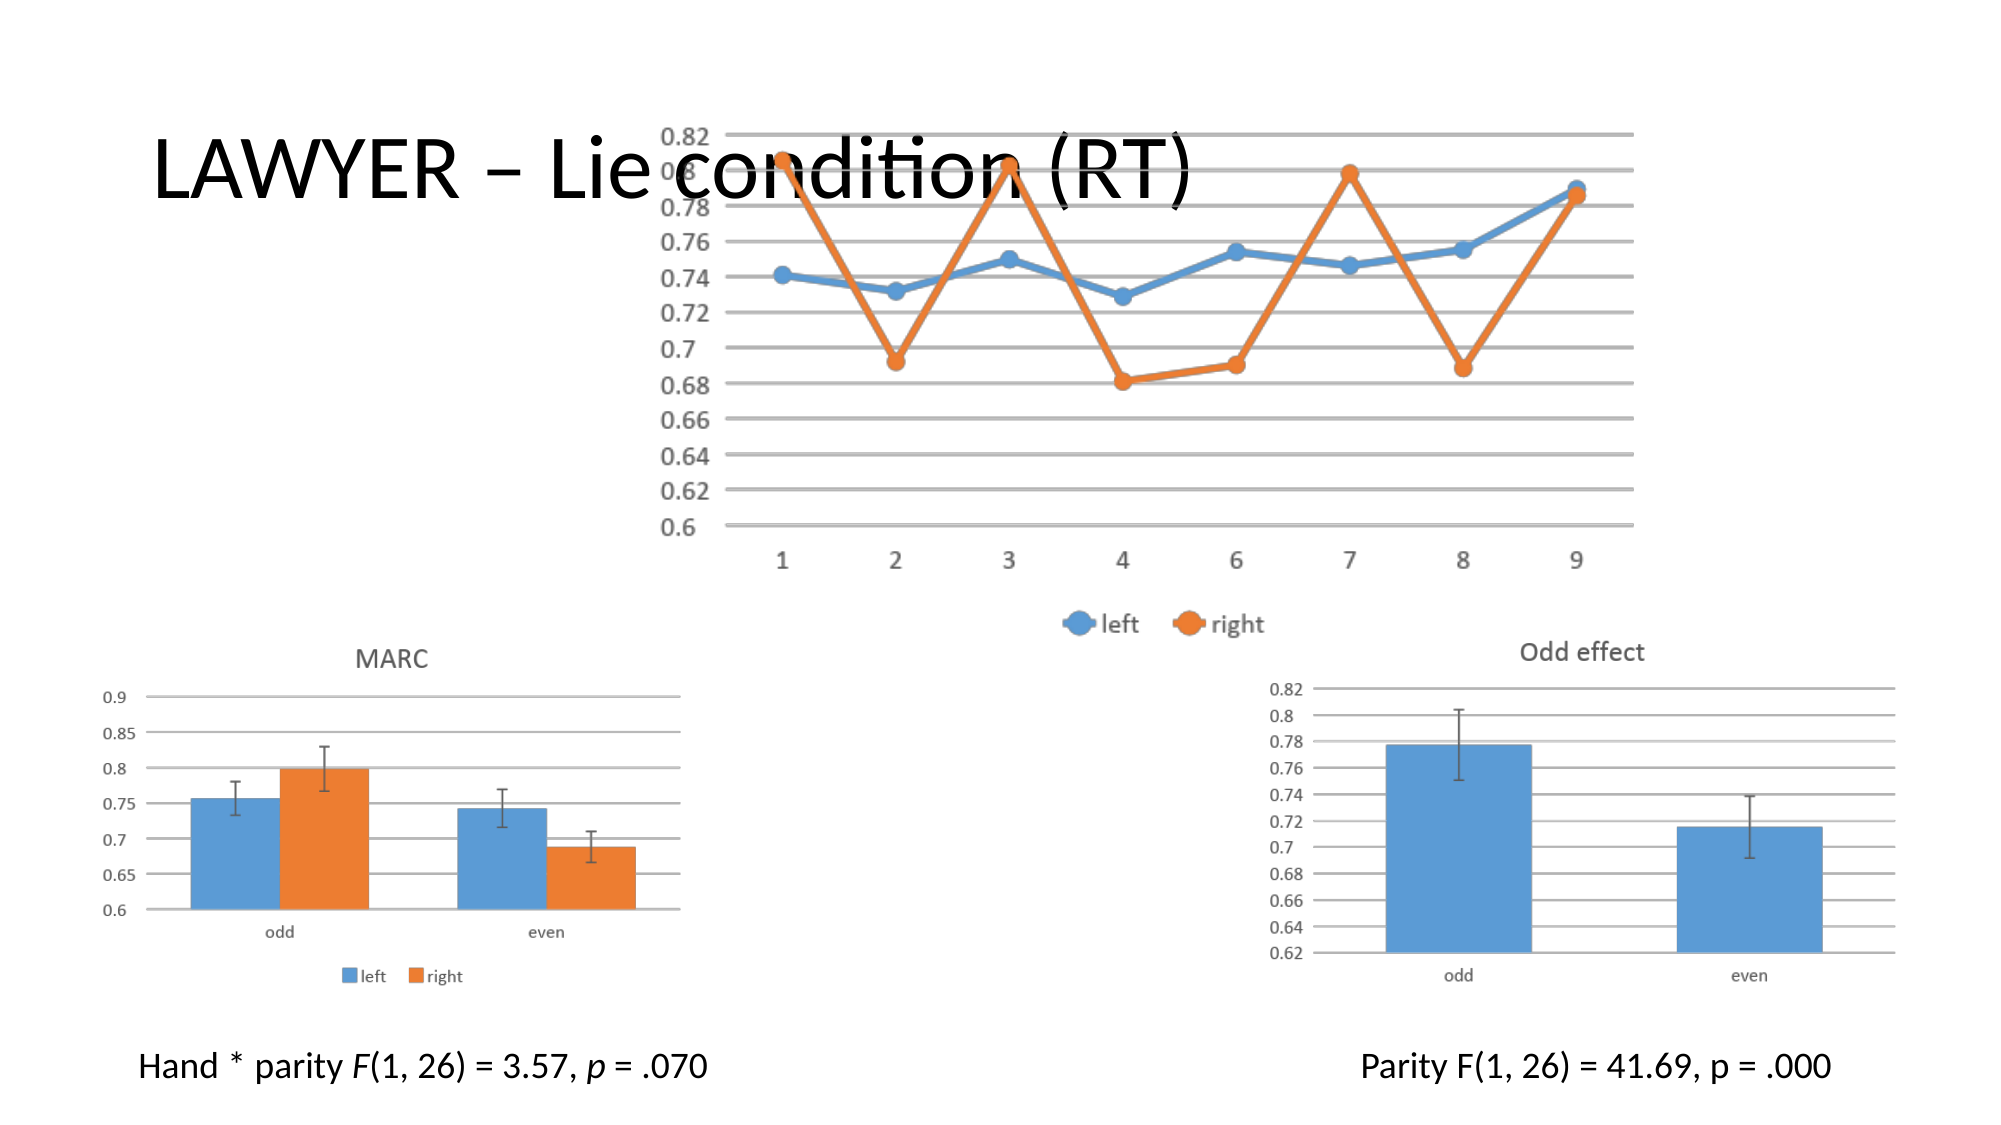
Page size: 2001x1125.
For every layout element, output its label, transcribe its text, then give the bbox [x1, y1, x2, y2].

text_box Parity F(1, 26) = 41.69, p = .000 [1345, 1033, 1863, 1095]
text_box Hand * parity F(1, 26) = 3.57, p = .070 [123, 1033, 799, 1095]
picture [81, 104, 1916, 1007]
title LAWYER – Lie condition (RT) [137, 59, 1863, 278]
